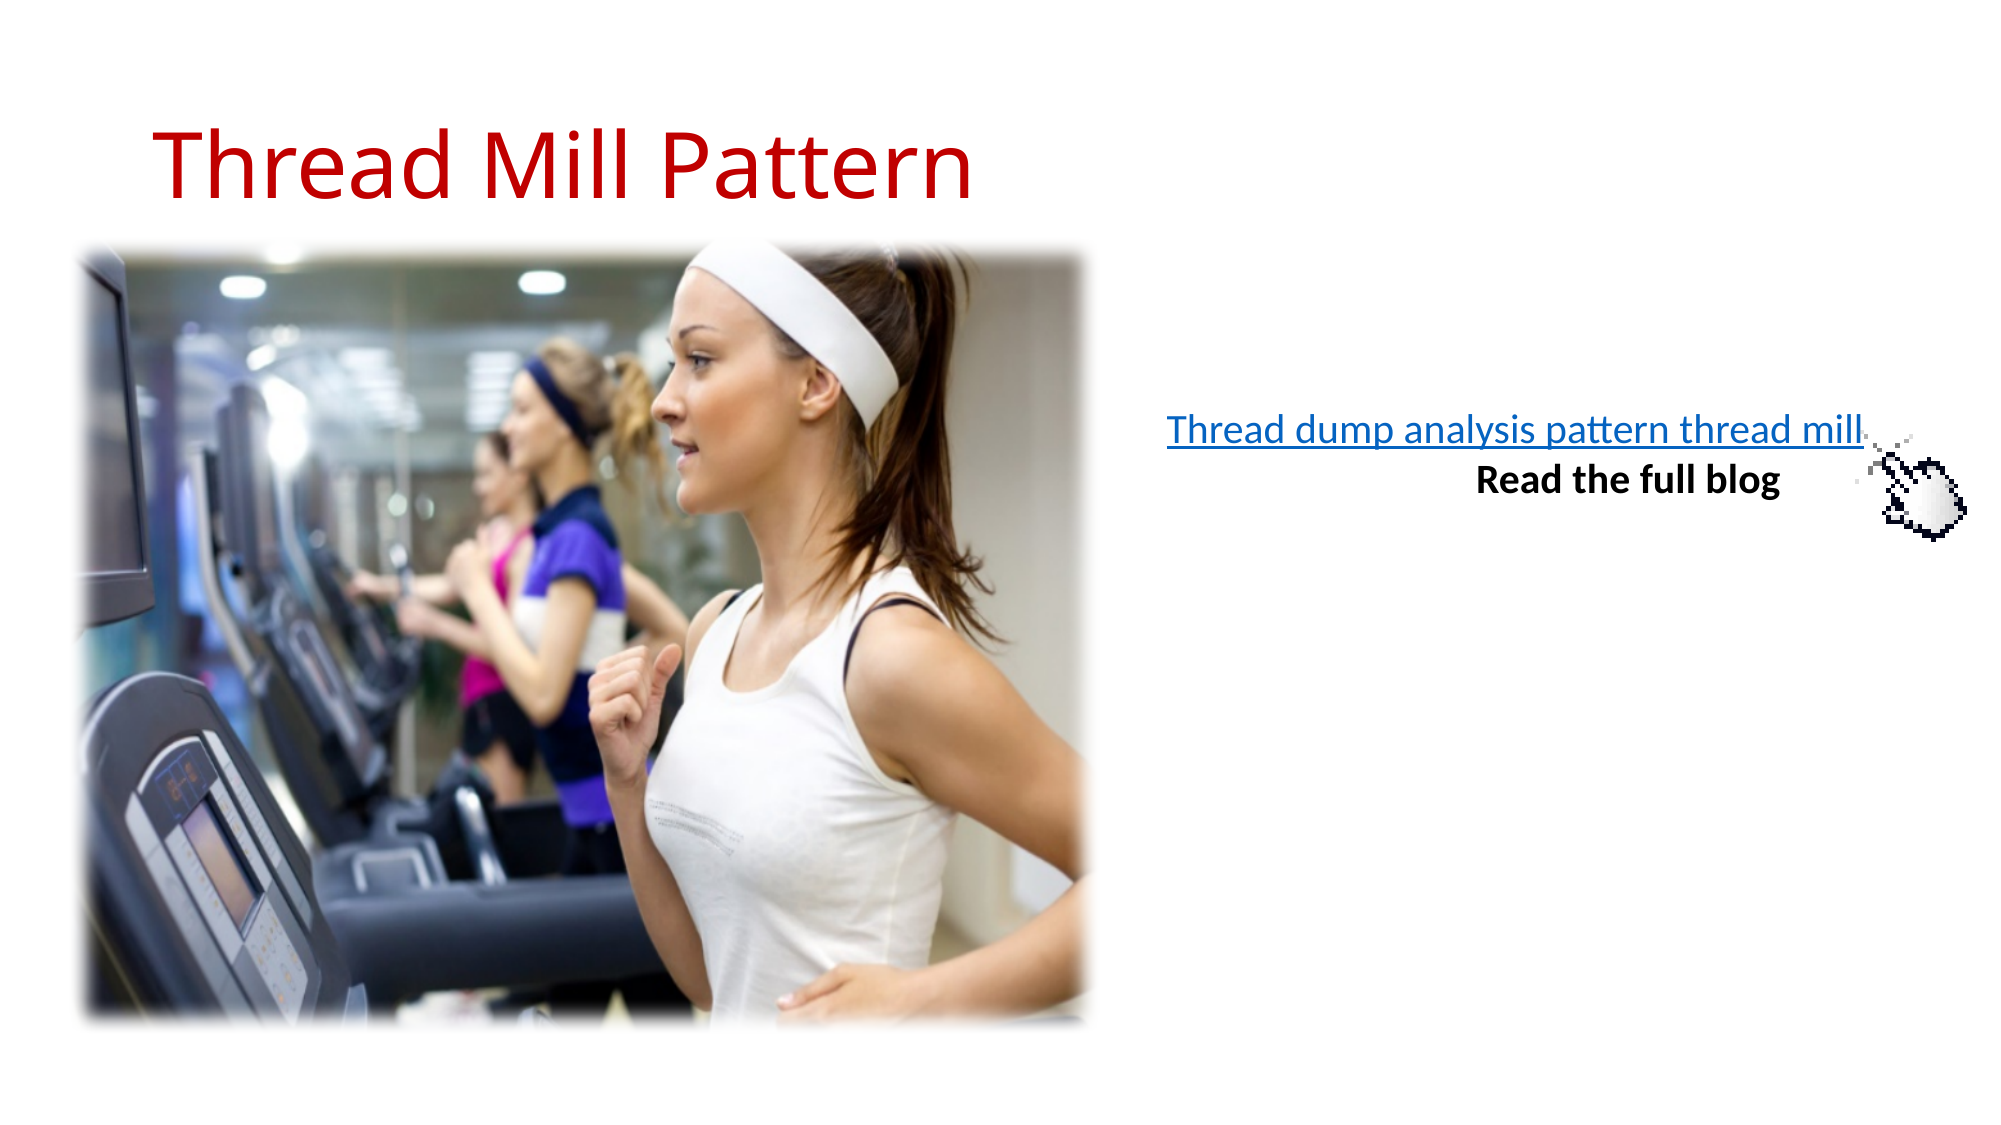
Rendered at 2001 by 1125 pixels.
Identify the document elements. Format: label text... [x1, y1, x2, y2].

picture [69, 237, 1099, 1036]
text_box Thread dump analysis pattern thread mill Read the full blog [1151, 394, 1845, 509]
title Thread Mill Pattern [137, 59, 1863, 278]
picture [1801, 340, 2000, 642]
